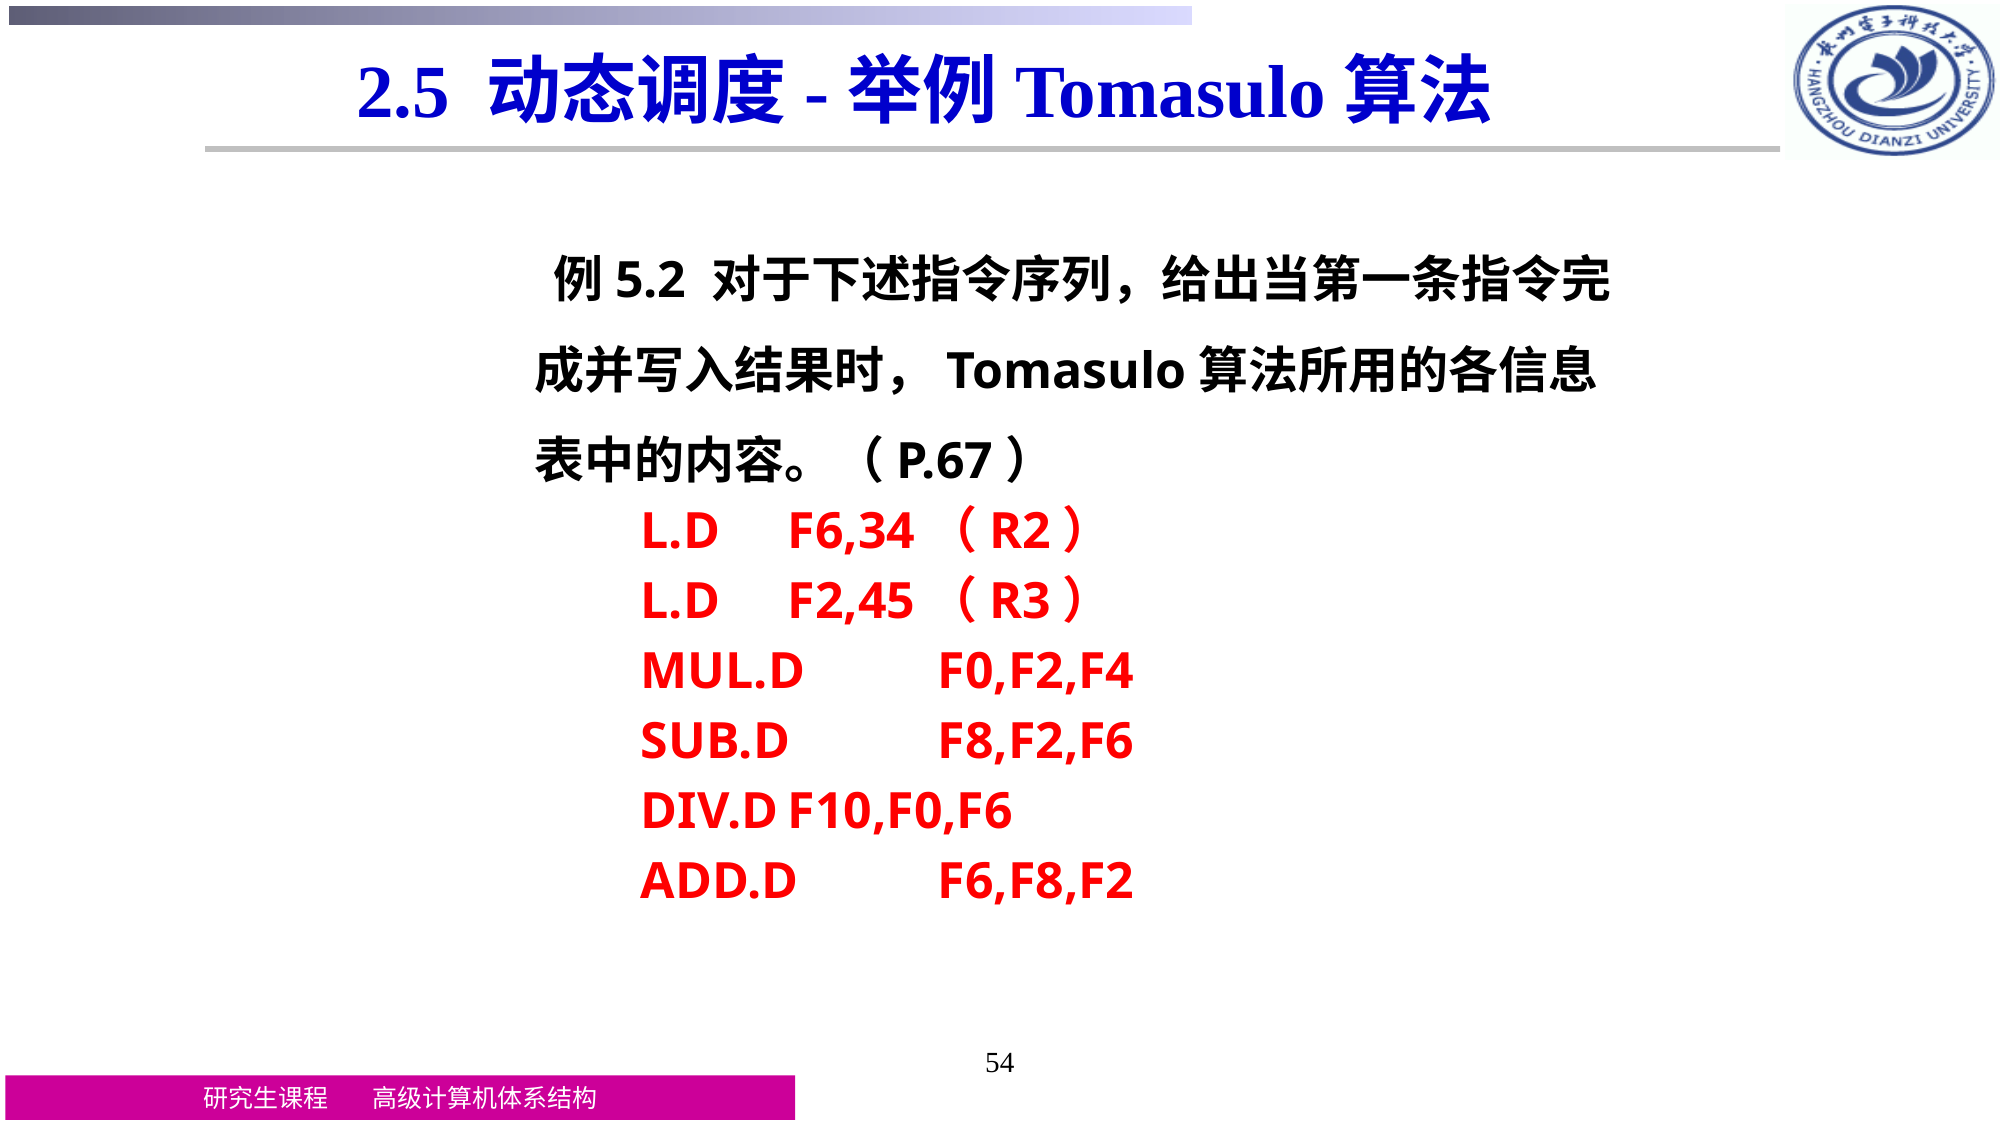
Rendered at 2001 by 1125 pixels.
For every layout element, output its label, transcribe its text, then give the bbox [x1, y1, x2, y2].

picture [1785, 4, 2000, 160]
title 2.5 动态调度-举例Tomasulo算法 [99, 24, 1750, 150]
list 例5.2 对于下述指令序列，给出当第一条指令完成并写入结果时，Tomasulo算法所用的各信息表中的内容。（P.67） L.D F6,34（R2） L.D F2,45（R3） MUL.D F0,F2,F4 SUB.D F8,F2,F6 DIV.D F10,F0,F6 ADD.D F6,F8,F2 [444, 196, 1650, 1009]
footer 54 [683, 1035, 1317, 1112]
